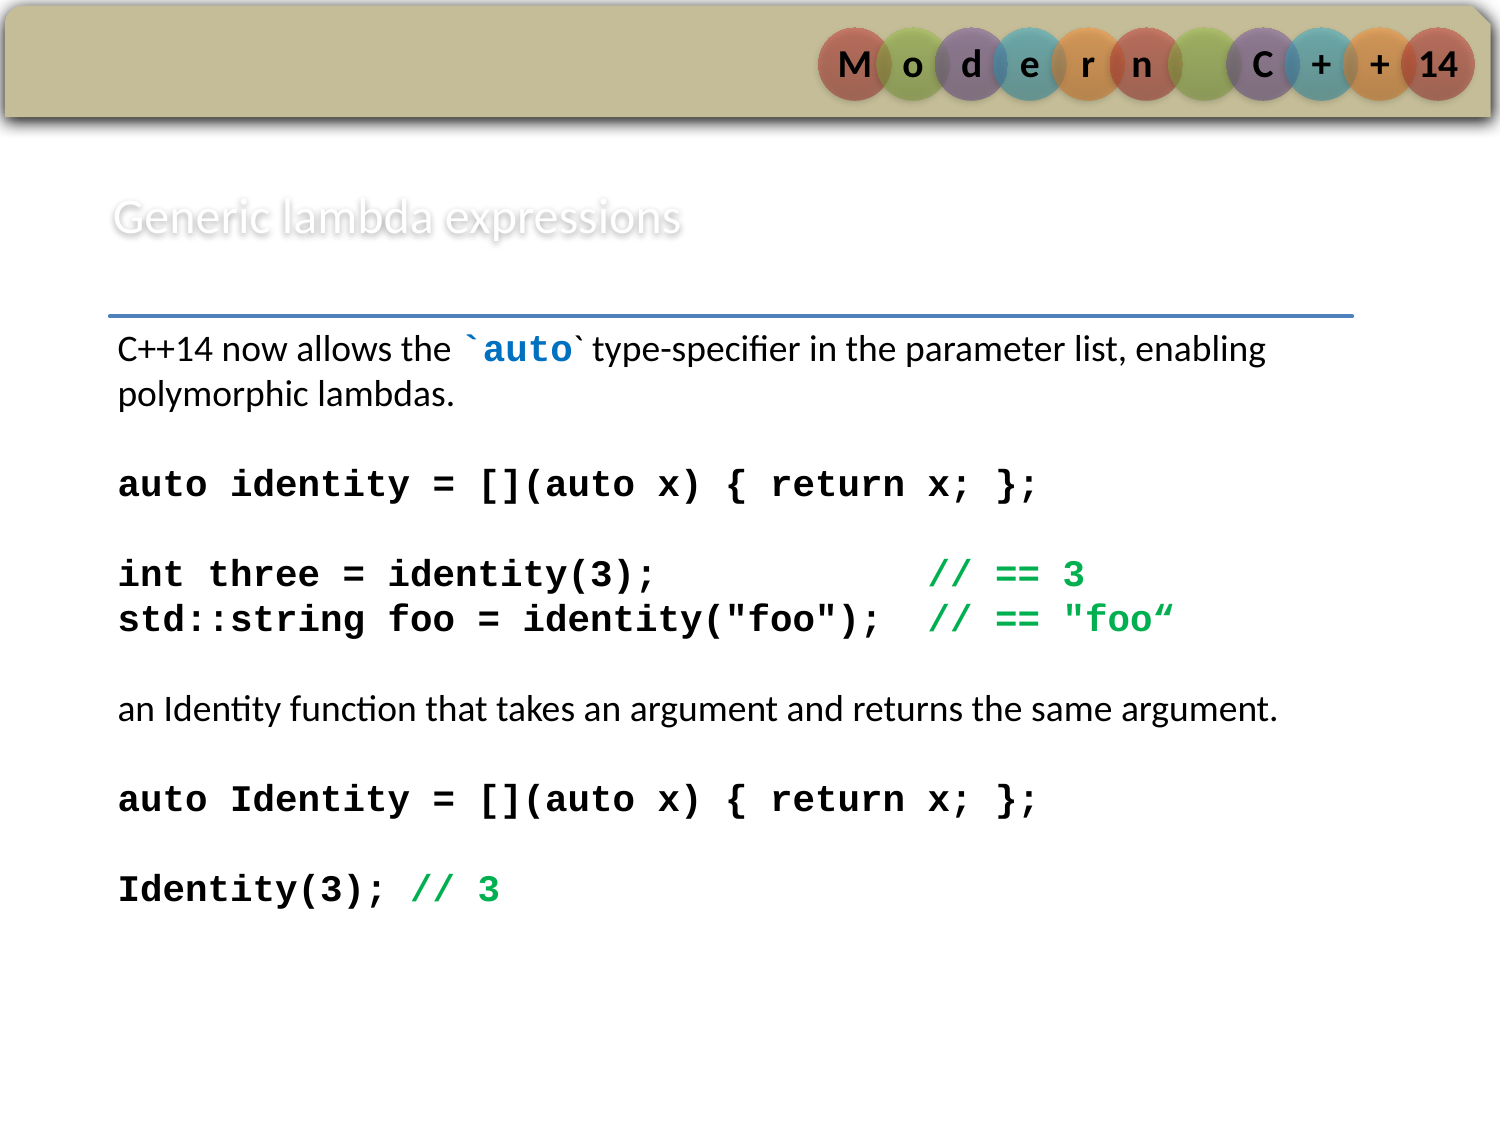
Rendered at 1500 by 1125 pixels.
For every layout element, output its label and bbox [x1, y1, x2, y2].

text_box [4, 5, 1491, 317]
